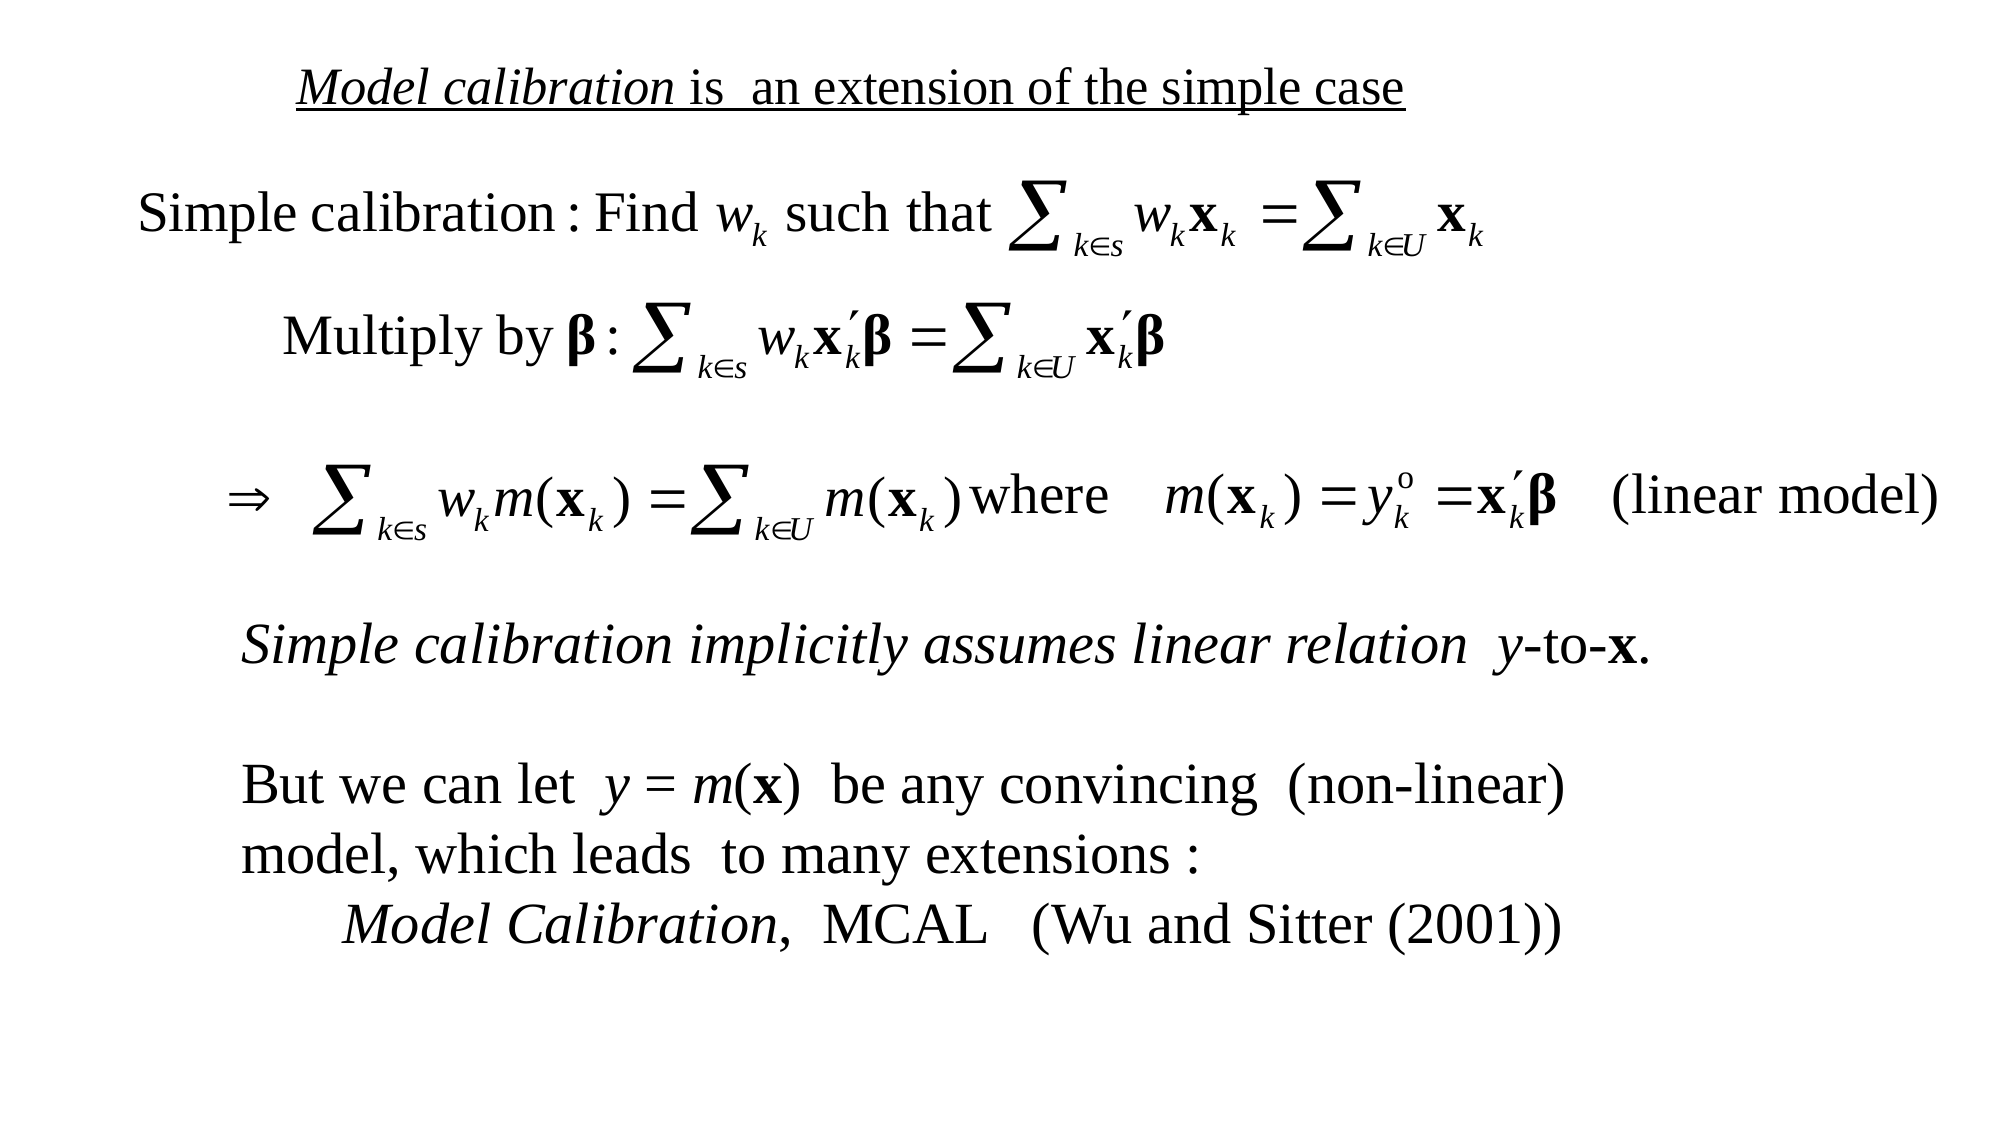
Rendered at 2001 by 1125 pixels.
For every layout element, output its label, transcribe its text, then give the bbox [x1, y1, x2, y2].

text_box Simple calibration implicitly assumes linear relation y-to-x. But we can let y = m(x) be any convincing (non-linear) model, which leads to many extensions : Model Calibration, MCAL (Wu and Sitter (2001)) [226, 597, 1739, 1008]
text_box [218, 454, 974, 555]
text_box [272, 292, 1254, 393]
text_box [959, 451, 1949, 543]
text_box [131, 169, 1503, 270]
list Model calibration is an extension of the simple case [281, 52, 1535, 138]
